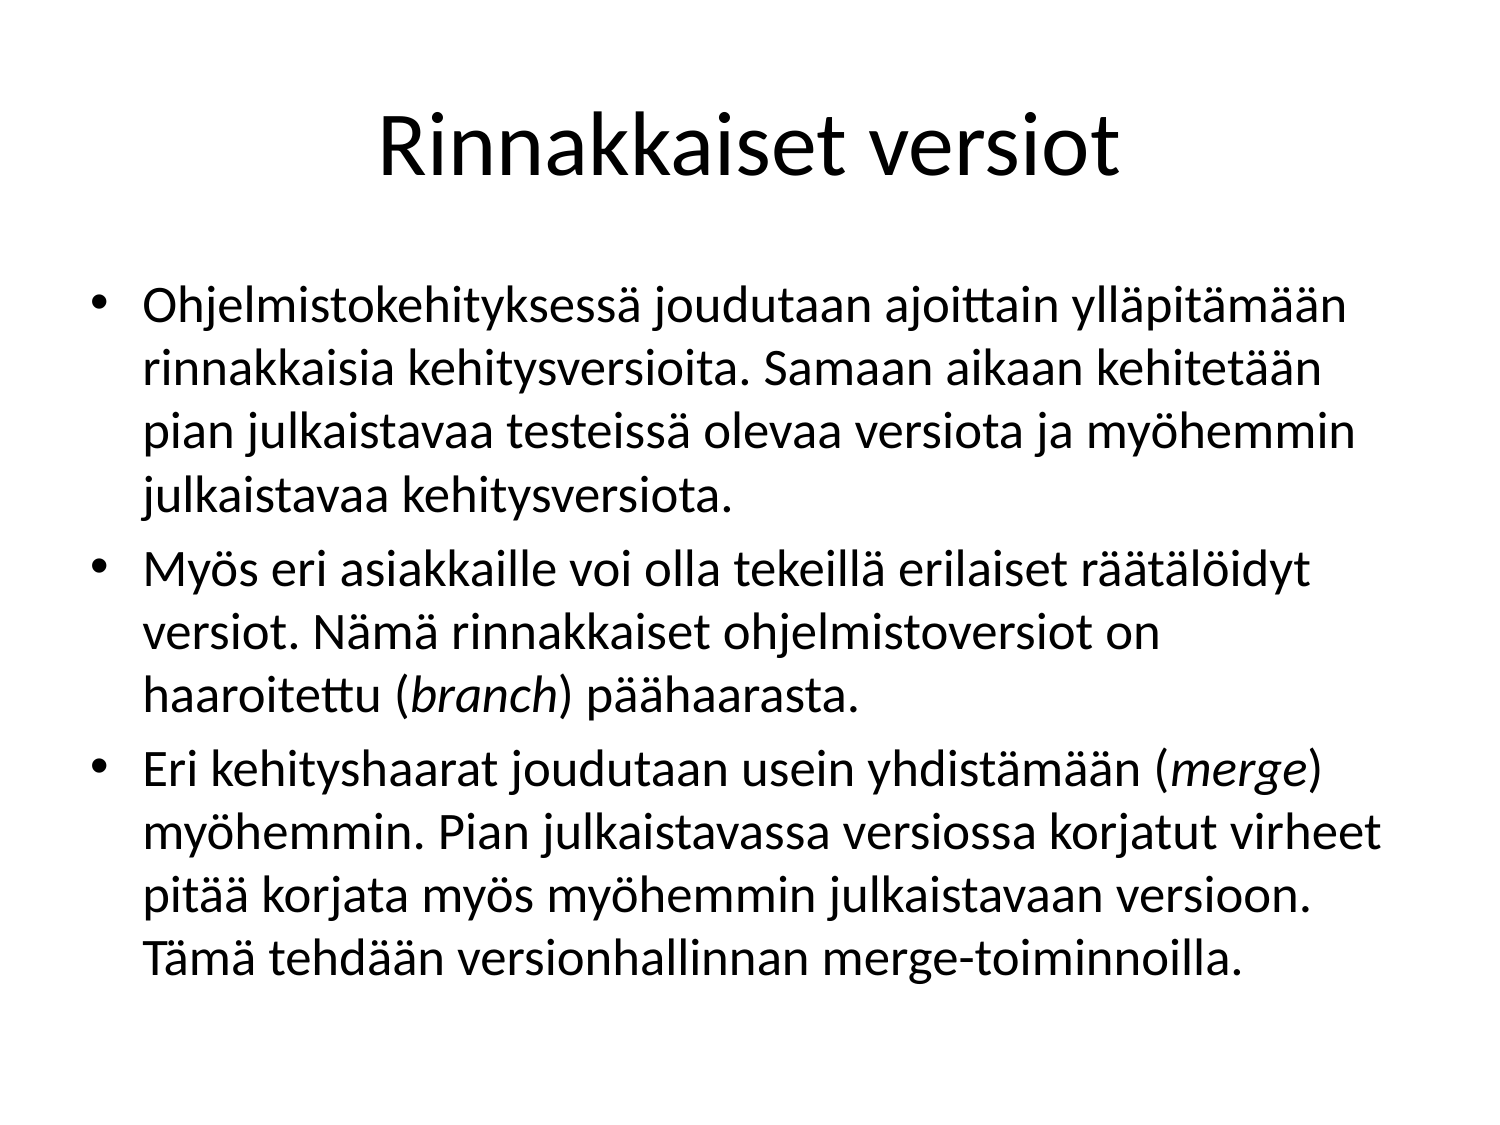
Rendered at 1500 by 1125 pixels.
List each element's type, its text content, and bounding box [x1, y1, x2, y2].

title Rinnakkaiset versiot [75, 45, 1425, 233]
list Ohjelmistokehityksessä joudutaan ajoittain ylläpitämään rinnakkaisia kehitysversioita. Samaan aikaan kehitetään pian julkaistavaa testeissä olevaa versiota ja myöhemmin julkaistavaa kehitysversiota. Myös eri asiakkaille voi olla tekeillä erilaiset räätälöidyt versiot. Nämä rinnakkaiset ohjelmistoversiot on haaroitettu (branch) päähaarasta. Eri kehityshaarat joudutaan usein yhdistämään (merge) myöhemmin. Pian julkaistavassa versiossa korjatut virheet pitää korjata myös myöhemmin julkaistavaan versioon. Tämä tehdään versionhallinnan merge-toiminnoilla. [75, 262, 1425, 1005]
